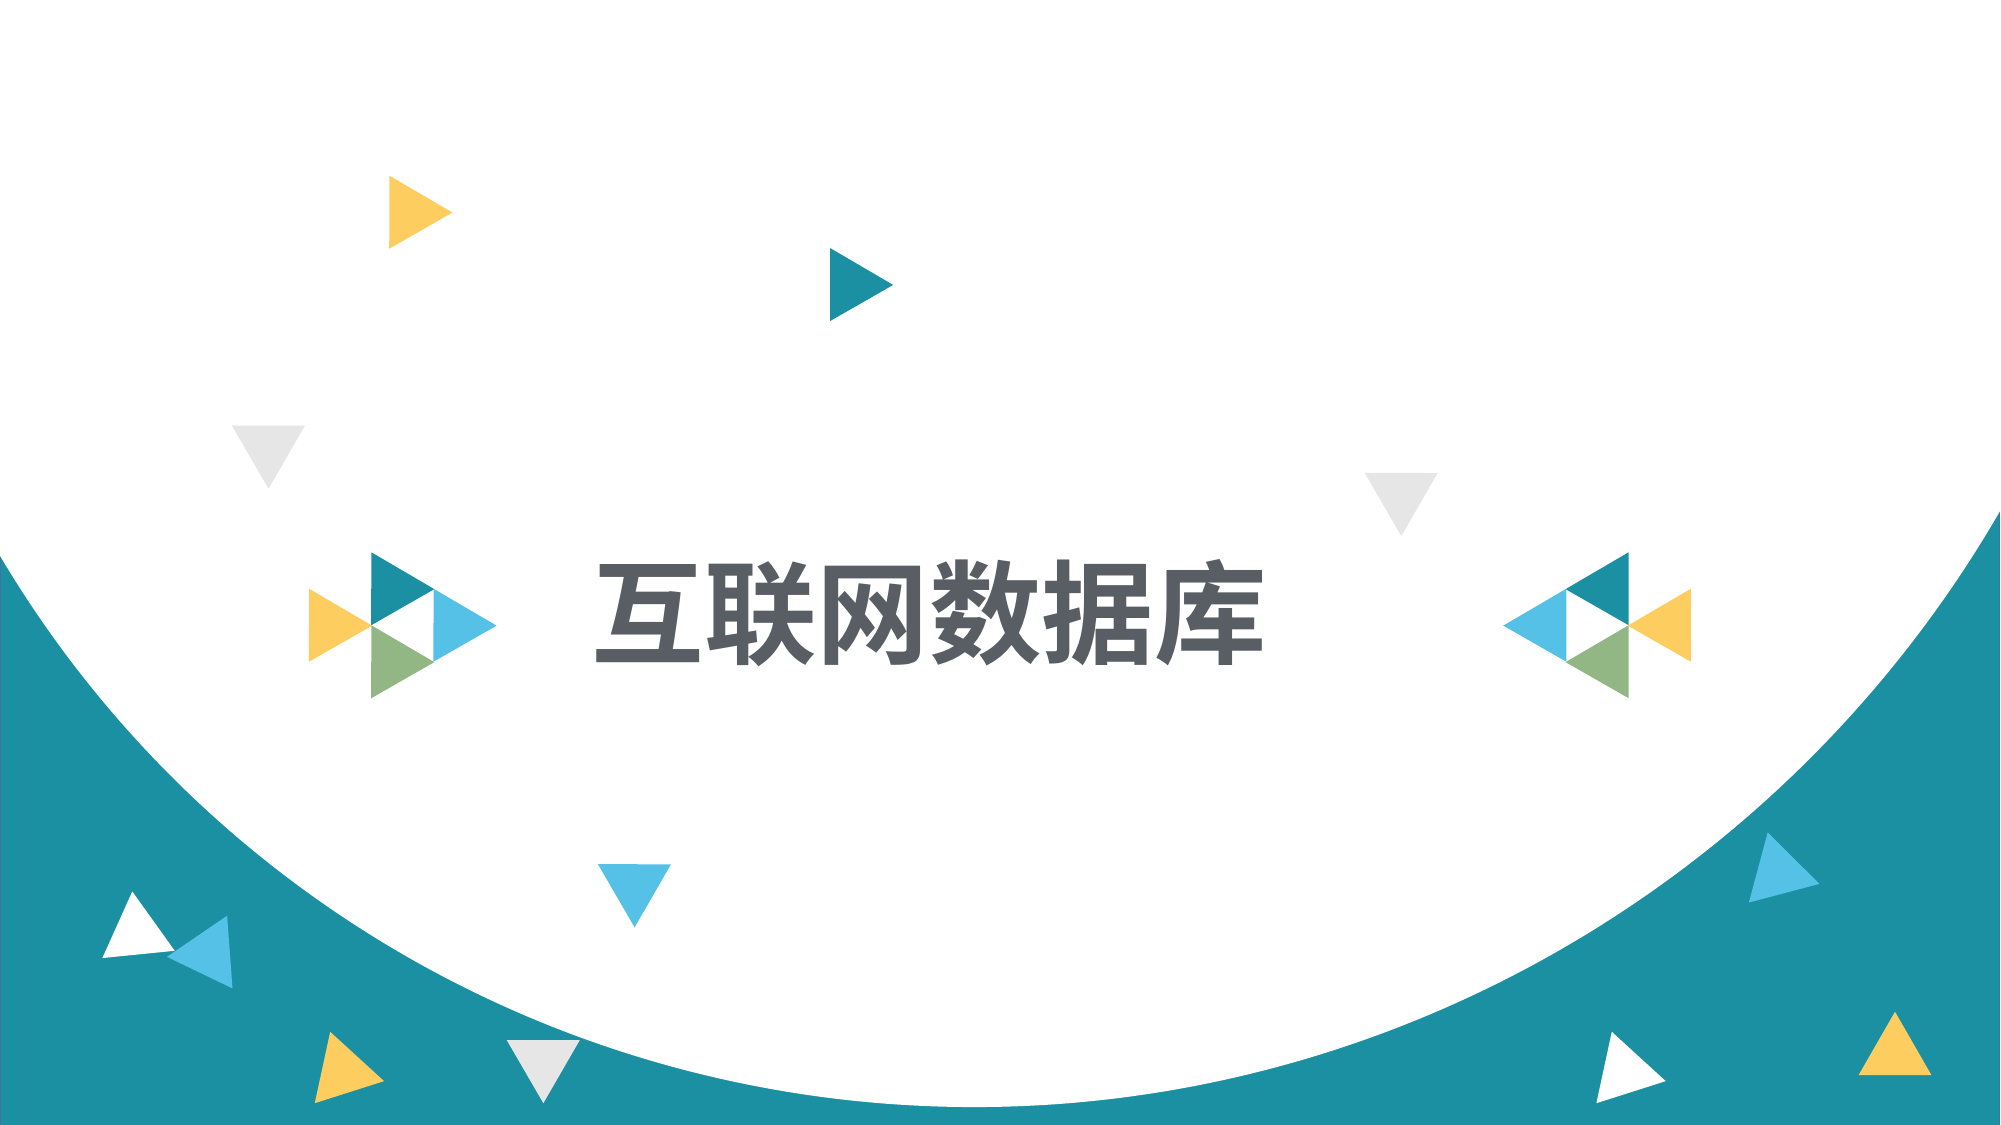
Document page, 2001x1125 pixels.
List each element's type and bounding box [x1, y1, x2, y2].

text_box [0, 0, 2000, 1125]
text_box [1514, 548, 1712, 685]
text_box [288, 548, 486, 685]
